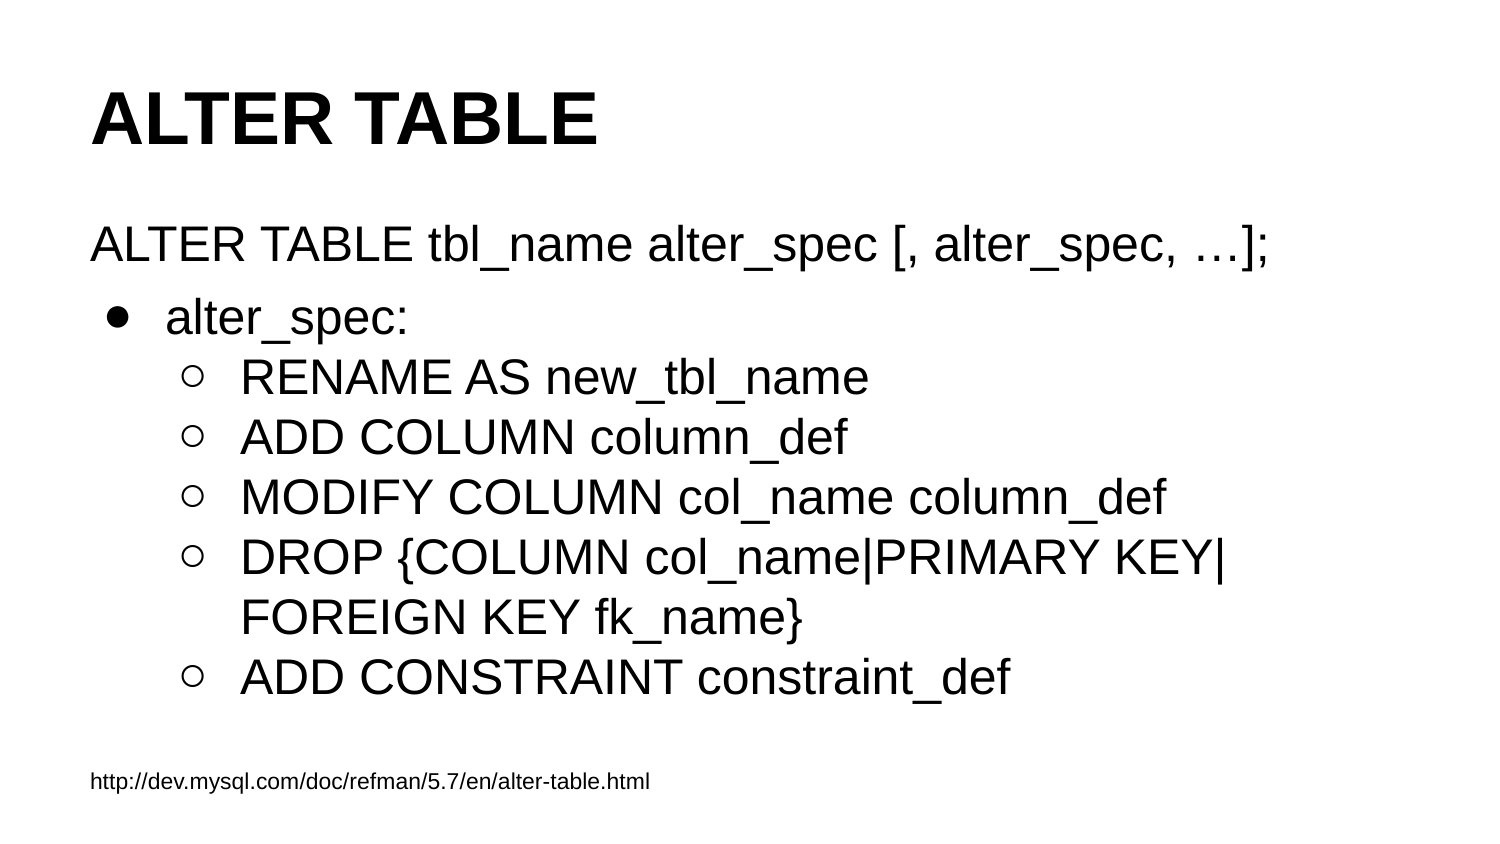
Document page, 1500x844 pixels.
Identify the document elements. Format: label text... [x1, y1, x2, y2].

list ALTER TABLE tbl_name alter_spec [, alter_spec, …]; alter_spec: RENAME AS new_tbl_name ADD COLUMN column_def MODIFY COLUMN col_name column_def DROP {COLUMN col_name|PRIMARY KEY|FOREIGN KEY fk_name} ADD CONSTRAINT constraint_def http://dev.mysql.com/doc/refman/5.7/en/alter-table.html [75, 196, 1425, 808]
title ALTER TABLE [75, 33, 1425, 175]
